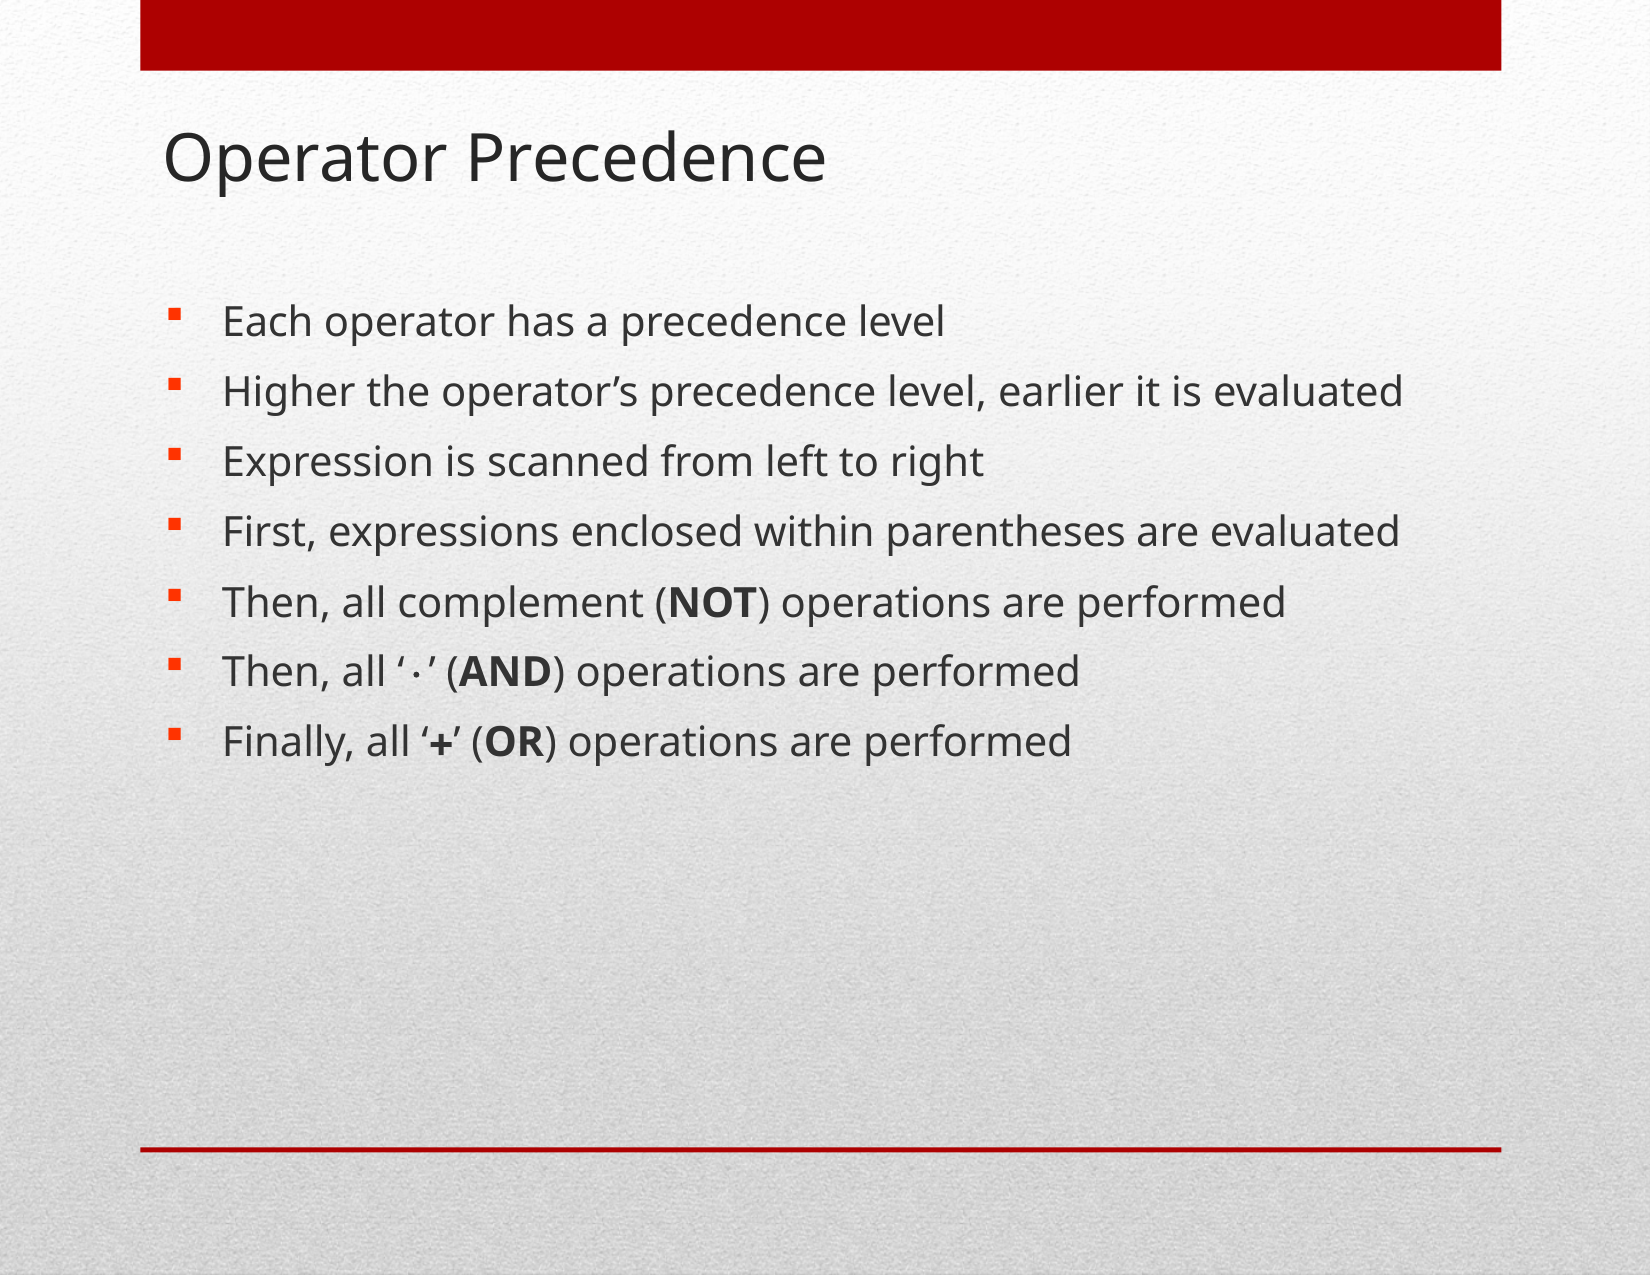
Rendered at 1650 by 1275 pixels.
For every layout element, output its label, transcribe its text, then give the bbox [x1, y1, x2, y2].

text_box Each operator has a precedence level Higher the operator’s precedence level, earlier it is evaluated Expression is scanned from left to right First, expressions enclosed within parentheses are evaluated Then, all complement (NOT) operations are performed Then, all ‘’ (AND) operations are performed Finally, all ‘’ (OR) operations are performed [163, 272, 1505, 765]
title Operator Precedence [159, 0, 954, 195]
